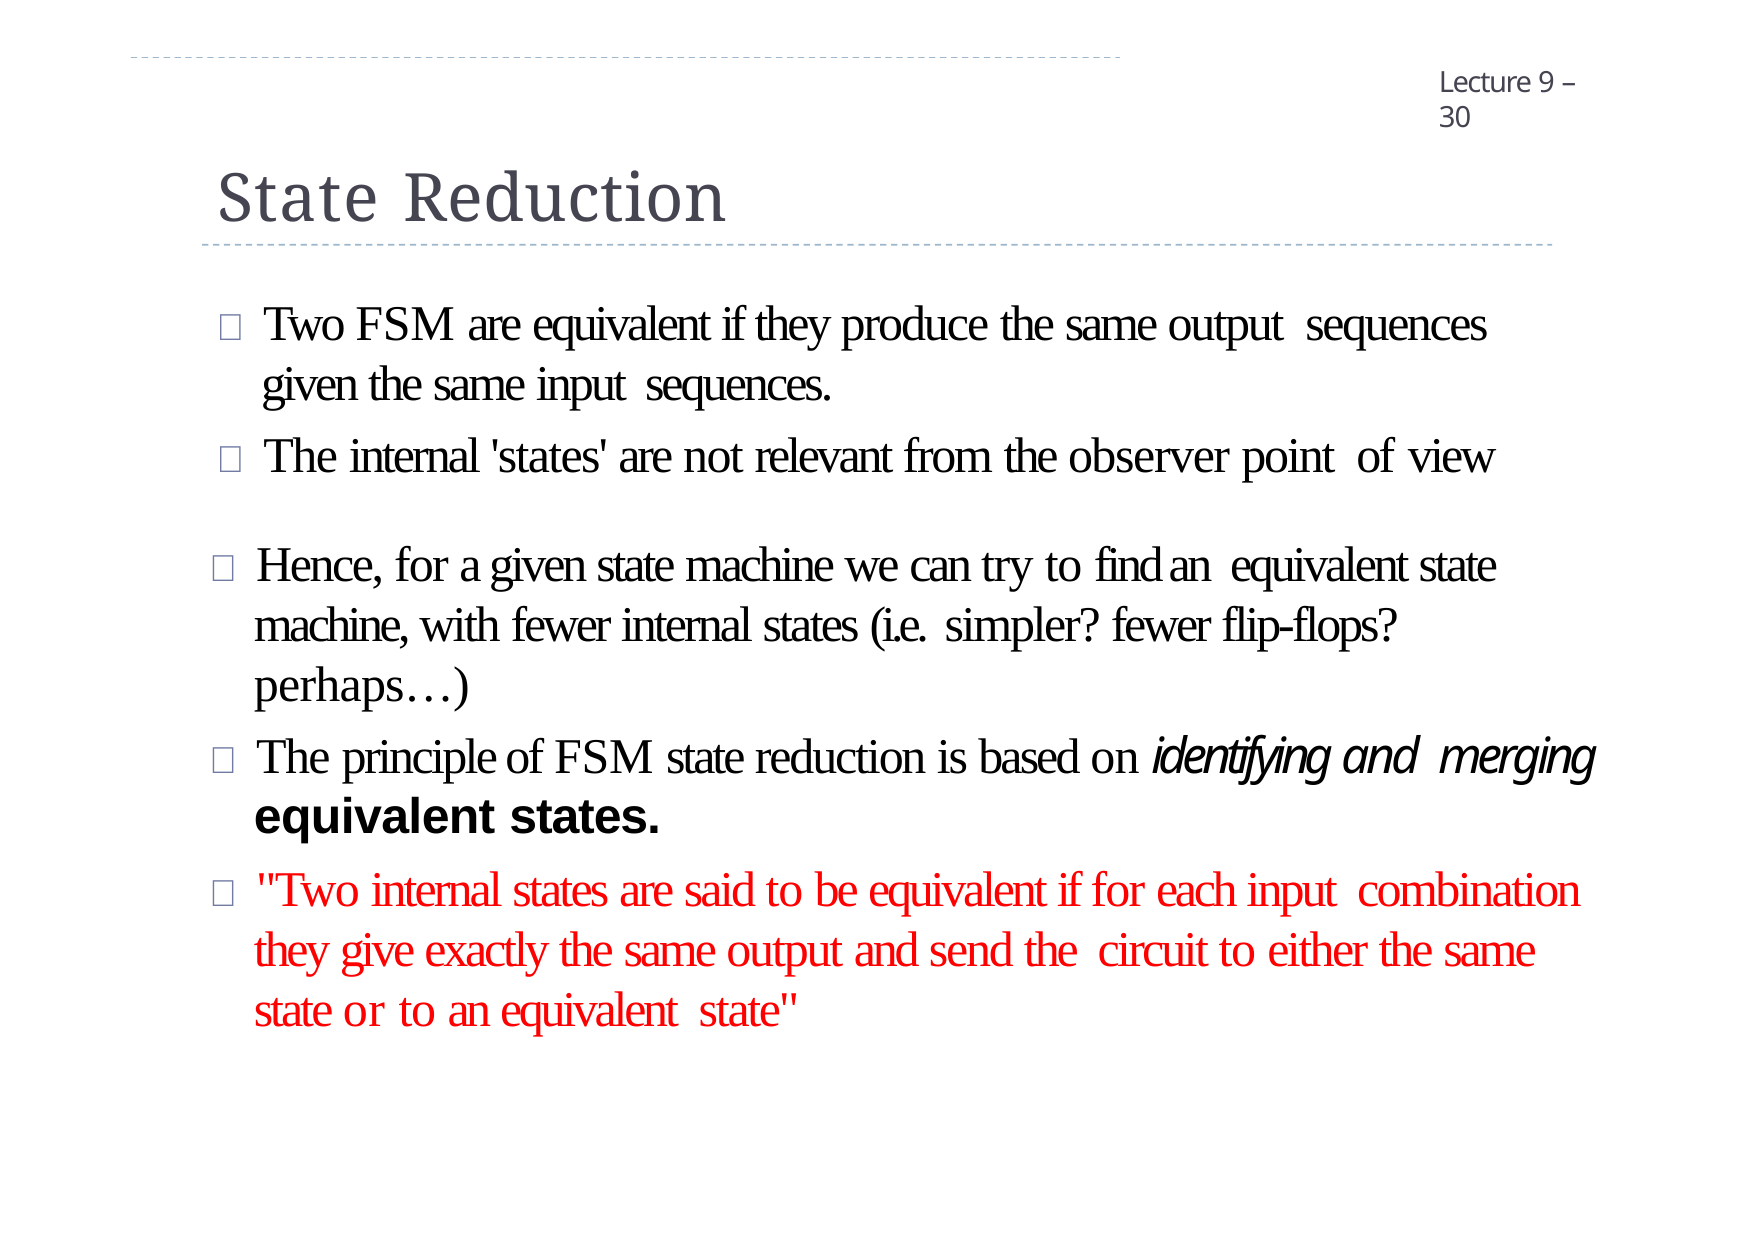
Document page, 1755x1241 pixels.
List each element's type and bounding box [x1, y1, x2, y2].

list [207, 288, 1640, 1037]
text_box [1436, 61, 1614, 134]
title [215, 152, 783, 288]
